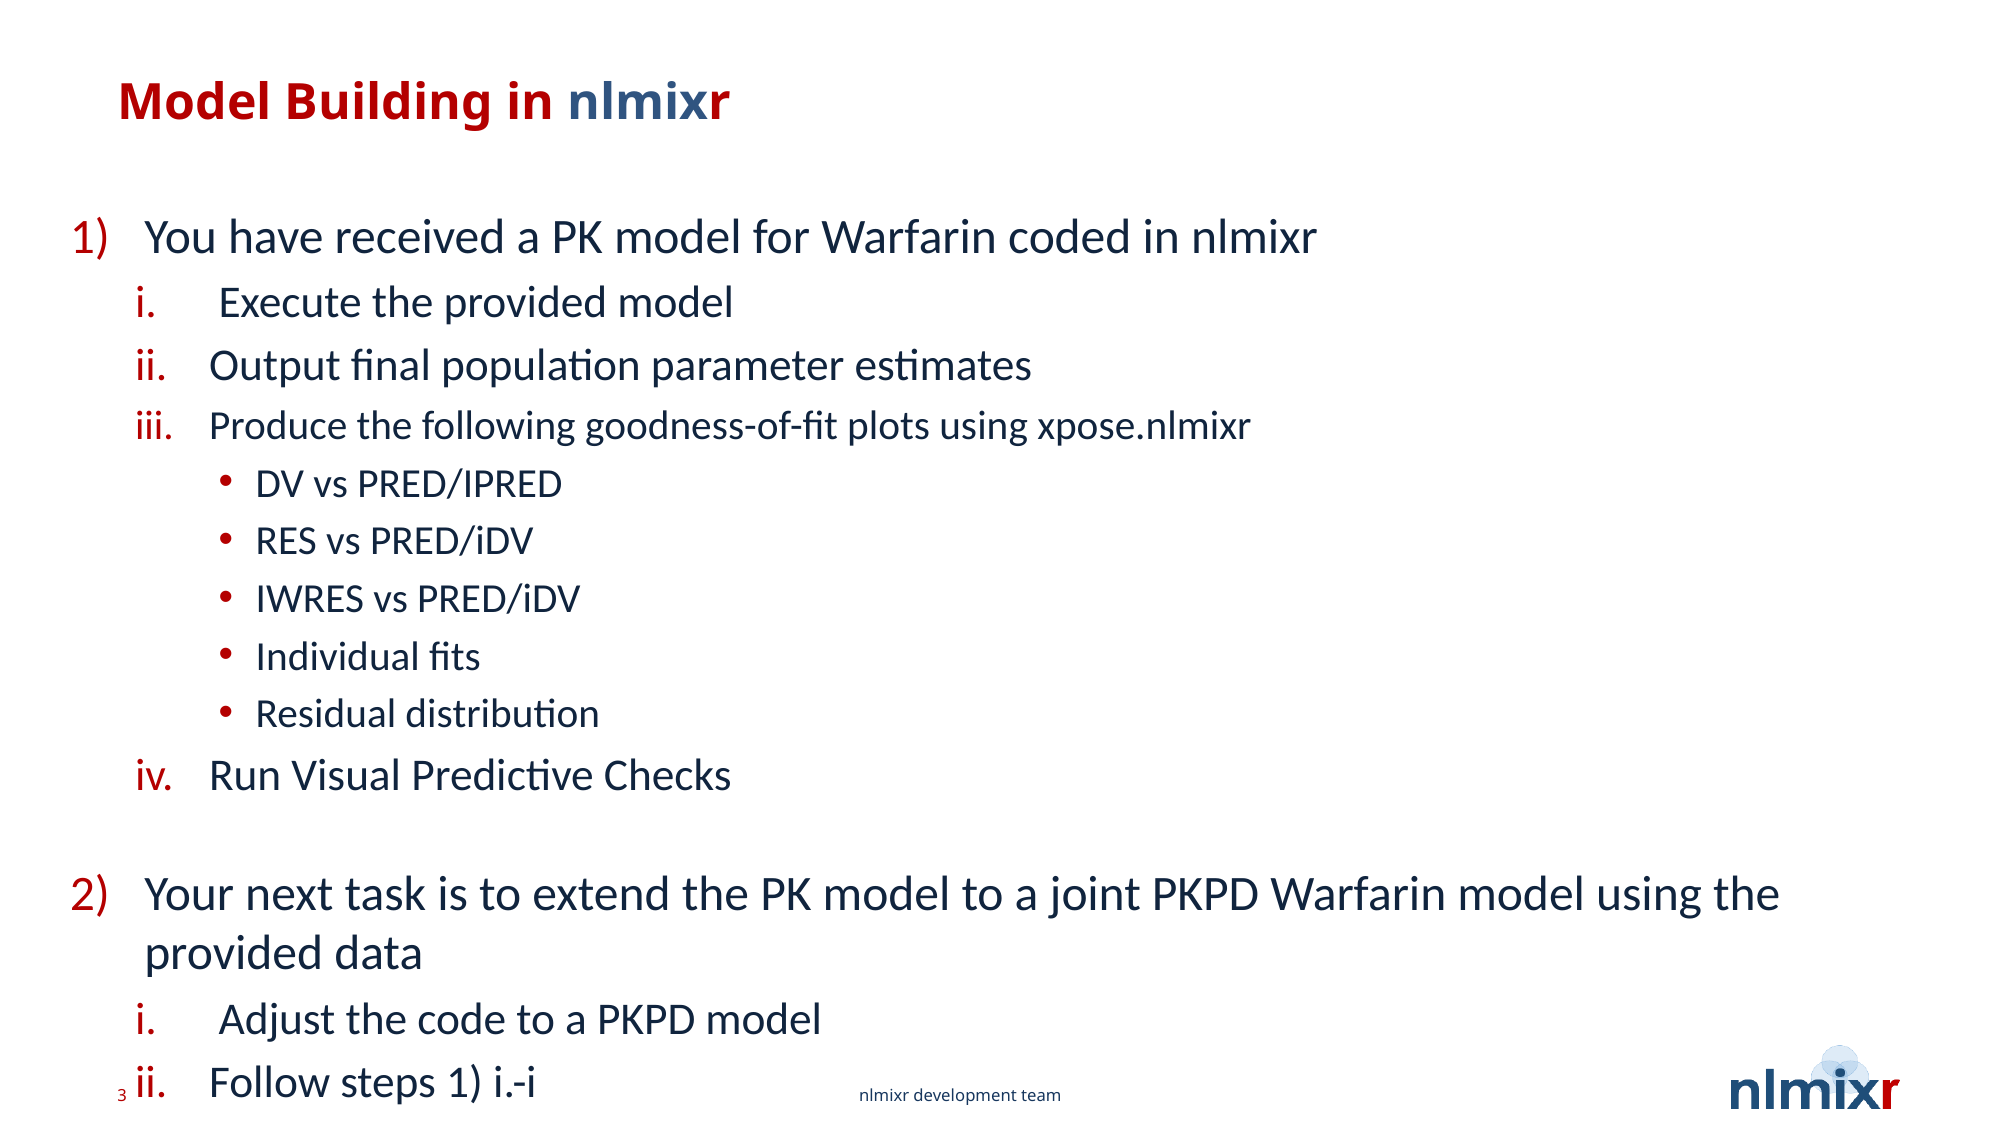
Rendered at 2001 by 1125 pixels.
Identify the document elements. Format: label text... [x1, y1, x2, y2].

title Model Building in nlmixr [102, 18, 1898, 181]
footer nlmixr development team [354, 1076, 1567, 1115]
picture [1720, 1034, 1910, 1120]
slide_number 3 [102, 1076, 276, 1115]
list You have received a PK model for Warfarin coded in nlmixr Execute the provided model Output final population parameter estimates Produce the following goodness-of-fit plots using xpose.nlmixr DV vs PRED/IPRED RES vs PRED/iDV IWRES vs PRED/iDV Individual fits Residual distribution Run Visual Predictive Checks Your next task is to extend the PK model to a joint PKPD Warfarin model using the provided data Adjust the code to a PKPD model Follow steps 1) i.-i [55, 196, 1898, 1115]
